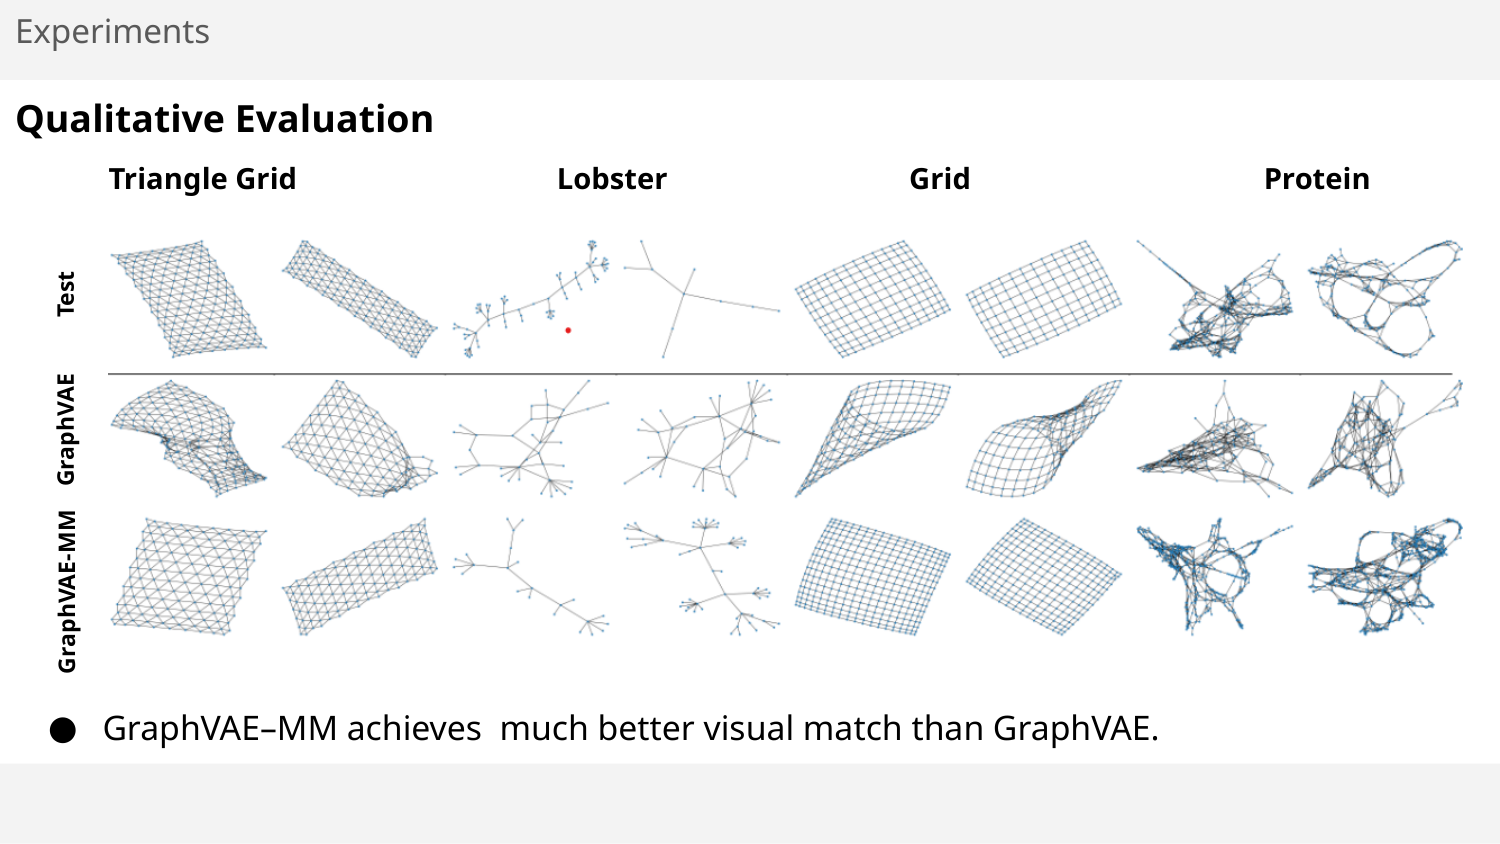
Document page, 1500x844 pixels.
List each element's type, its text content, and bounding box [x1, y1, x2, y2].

subtitle GraphVAE–MM achieves much better visual match than GraphVAE. [12, 699, 1274, 753]
text_box GraphVAE-MM [38, 480, 94, 705]
subtitle Experiments [0, 0, 1262, 85]
picture [108, 235, 1463, 638]
text_box GraphVAE [37, 318, 93, 543]
text_box Protein [1245, 144, 1390, 210]
text_box Grid [886, 144, 994, 210]
text_box Test [37, 182, 93, 318]
text_box Lobster [527, 144, 697, 210]
text_box Triangle Grid [90, 144, 315, 210]
title Qualitative Evaluation [0, 85, 1262, 183]
